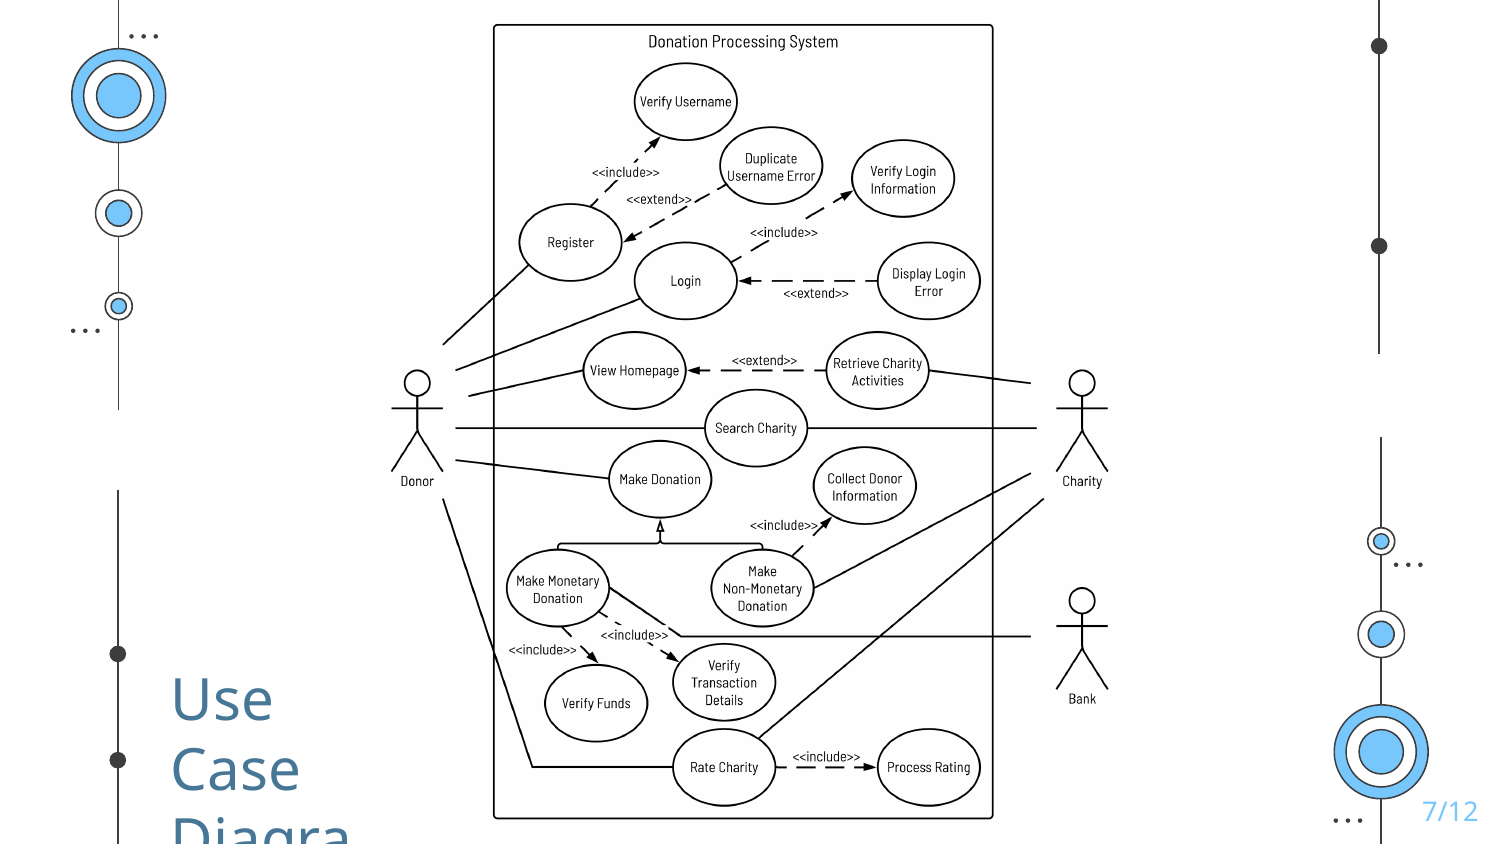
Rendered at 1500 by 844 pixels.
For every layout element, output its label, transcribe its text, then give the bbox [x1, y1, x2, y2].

title Use Case Diagram [155, 647, 310, 807]
picture [315, 0, 1185, 844]
text_box ‹#›/12 [1403, 779, 1494, 844]
